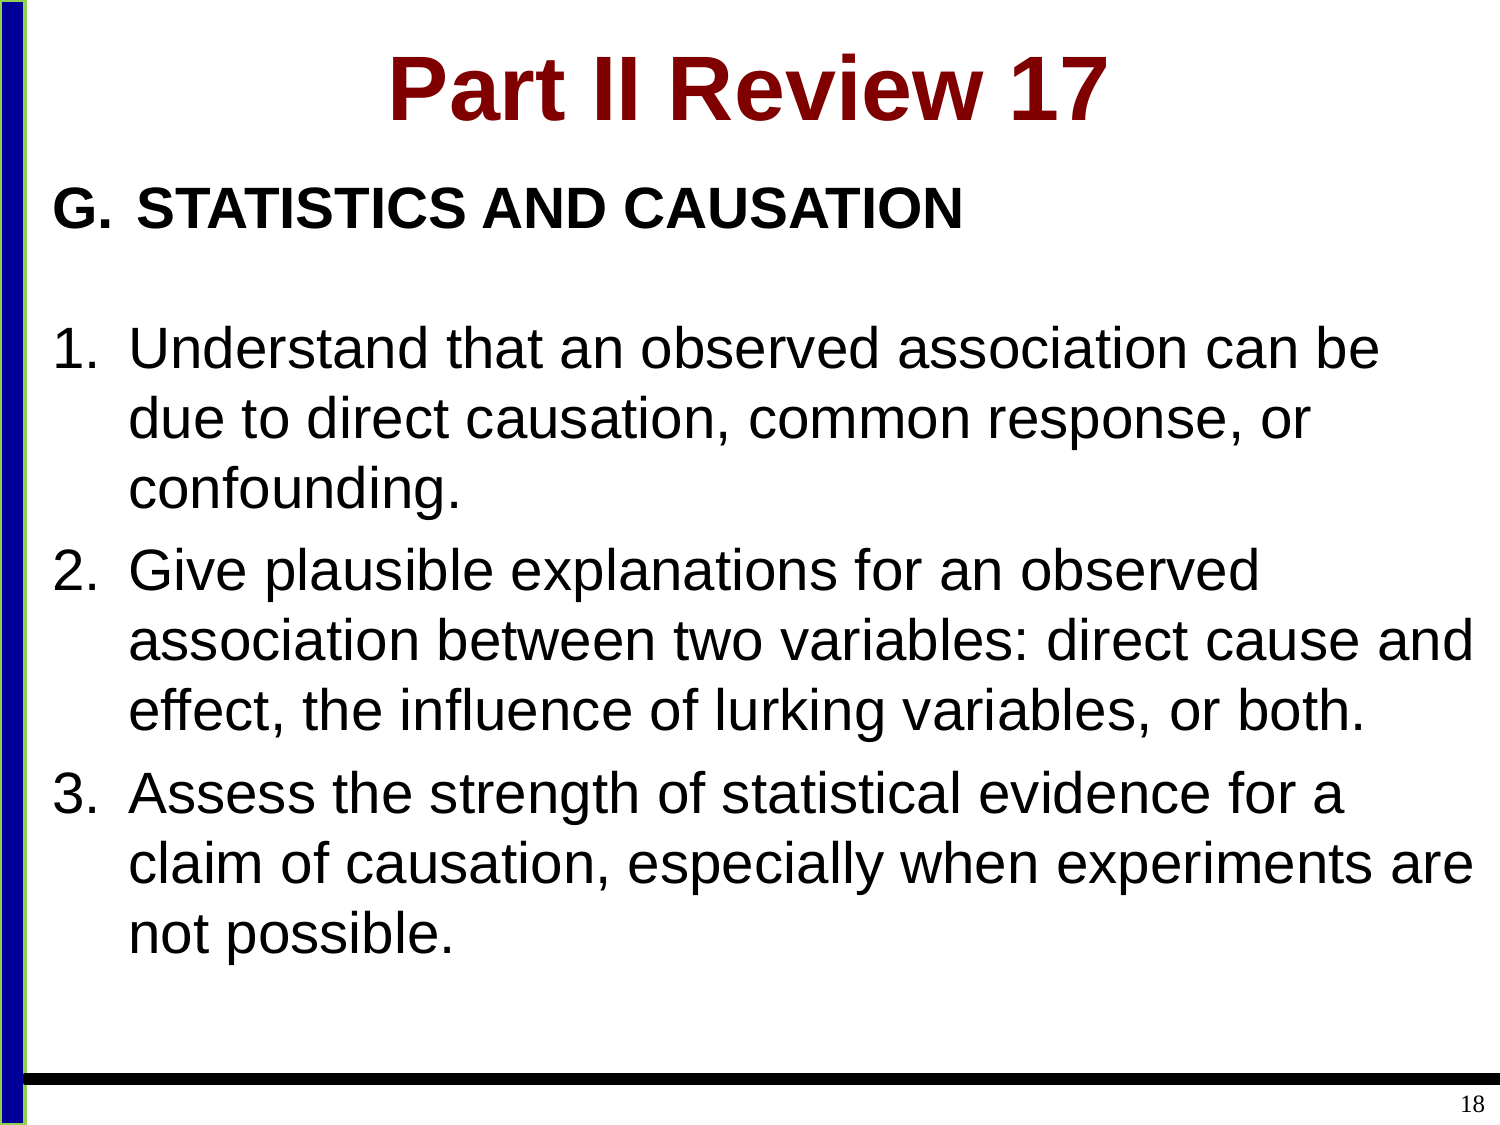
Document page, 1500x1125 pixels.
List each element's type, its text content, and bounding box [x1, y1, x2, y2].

title Part II Review 17 [74, 44, 1426, 162]
text_box STATISTICS AND CAUSATION 1. Understand that an observed association can be due to direct causation, common response, or confounding. 2. Give plausible explanations for an observed association between two variables: direct cause and effect, the influence of lurking variables, or both. 3. Assess the strength of statistical evidence for a claim of causation, especially when experiments are not possible. [37, 162, 1500, 973]
